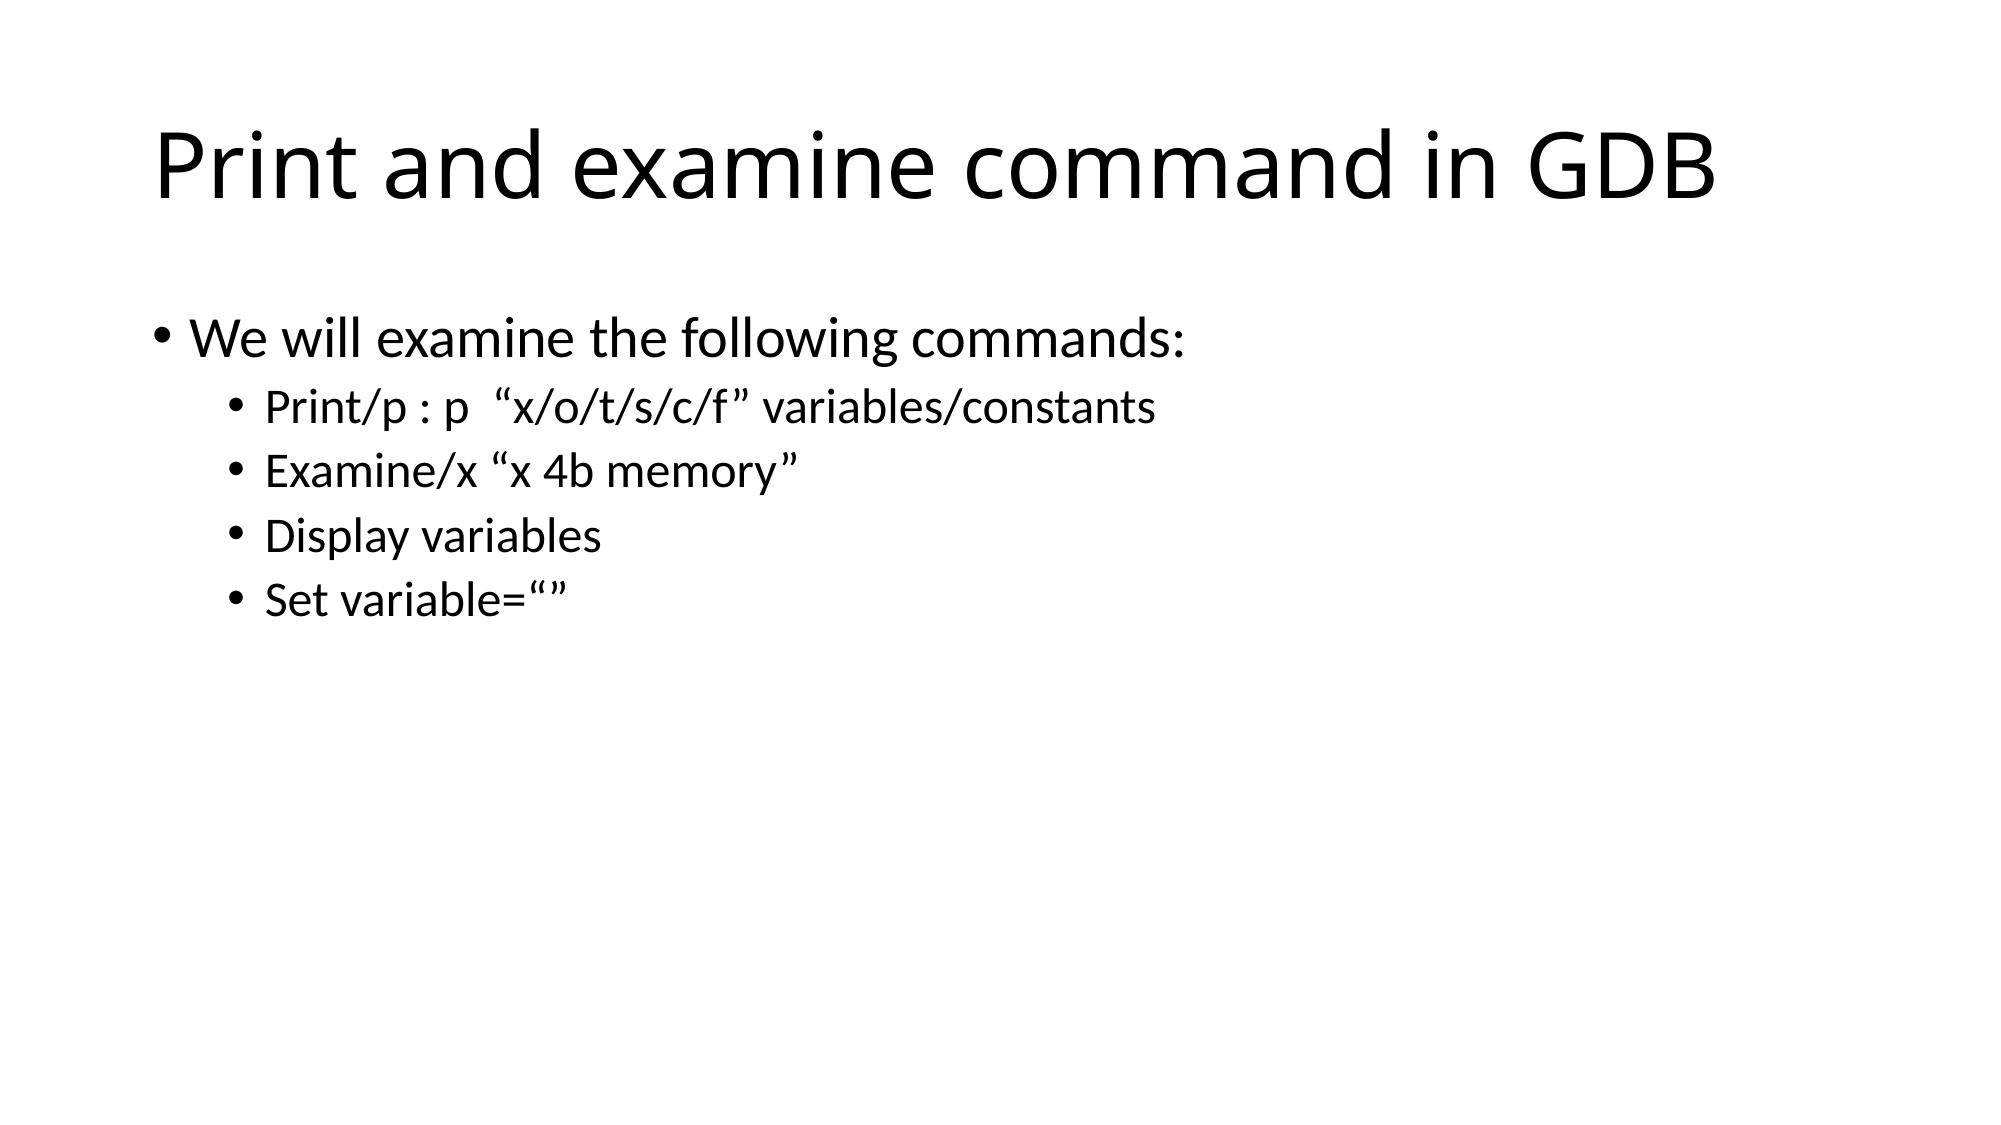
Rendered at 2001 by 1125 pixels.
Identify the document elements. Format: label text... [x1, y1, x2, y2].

text_box Print and examine command in GDB [137, 59, 1863, 278]
text_box We will examine the following commands: Print/p : p “x/o/t/s/c/f” variables/constants Examine/x “x 4b memory” Display variables Set variable=“” [137, 299, 1863, 1014]
